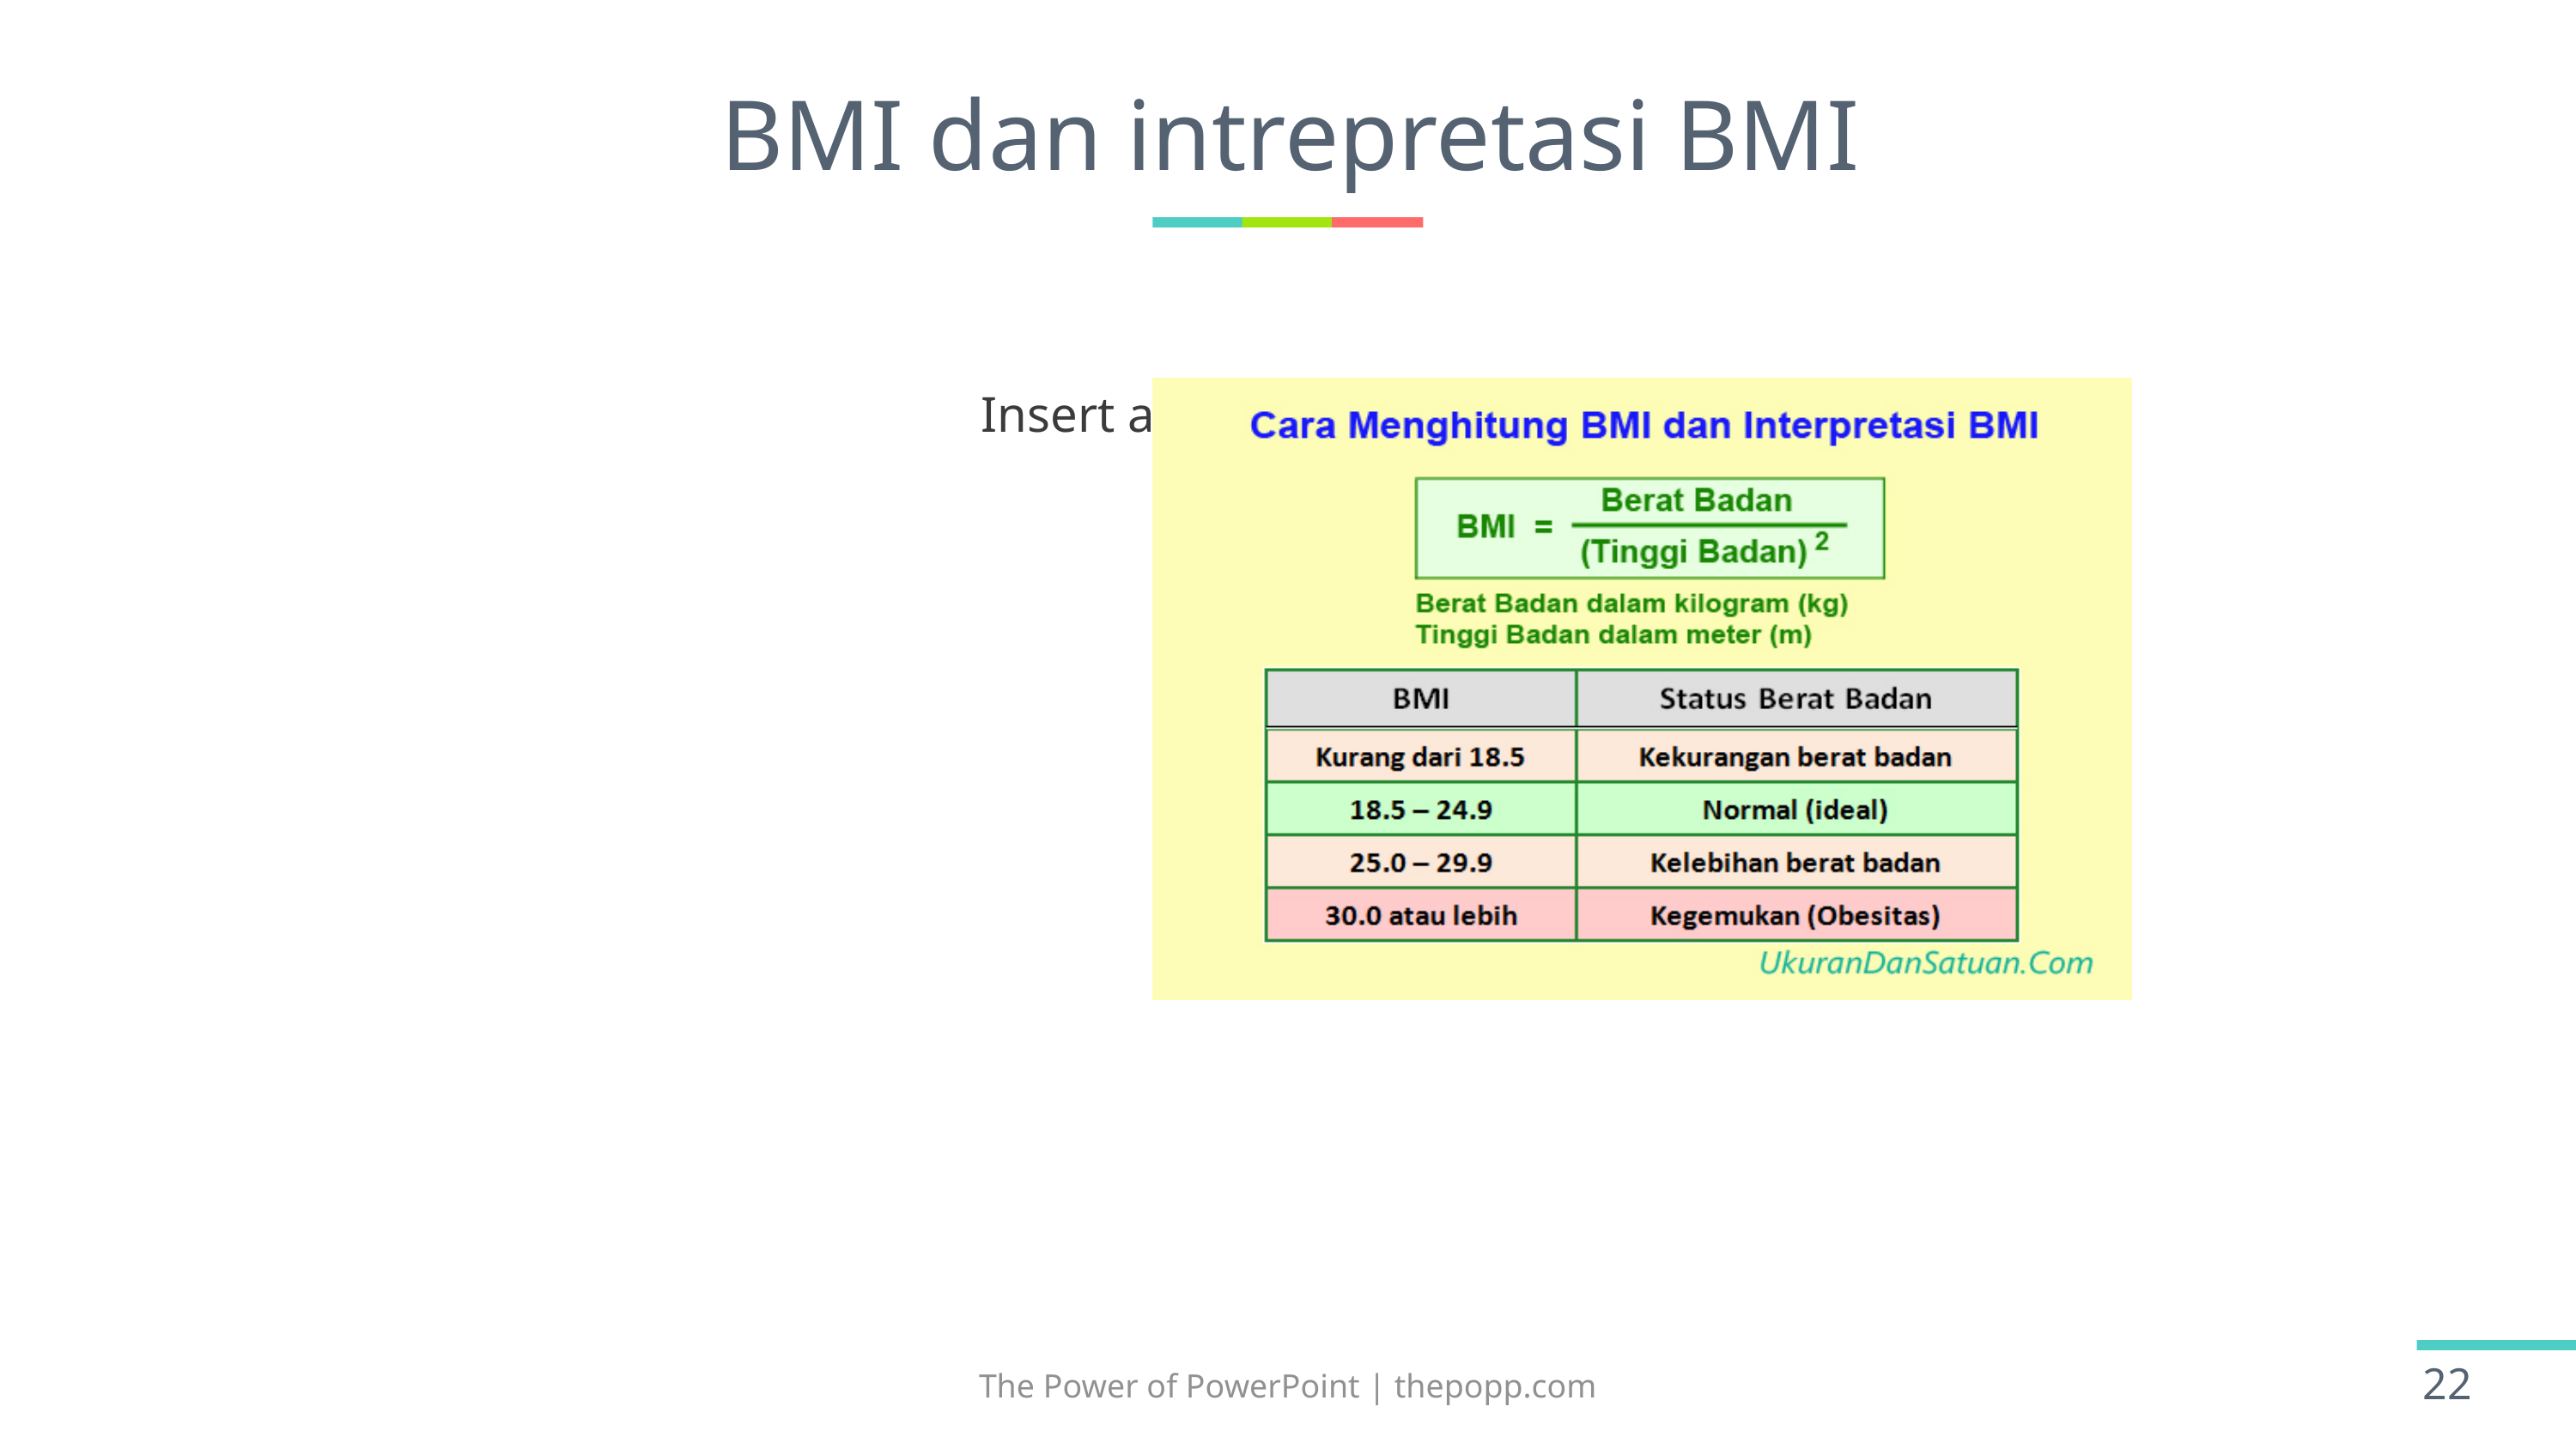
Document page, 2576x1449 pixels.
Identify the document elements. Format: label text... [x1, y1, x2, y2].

title BMI dan intrepretasi BMI [69, 49, 2512, 230]
picture [0, 378, 2576, 1000]
slide_number 22 [2409, 1351, 2576, 1421]
footer The Power of PowerPoint | thepopp.com [853, 1349, 1723, 1427]
